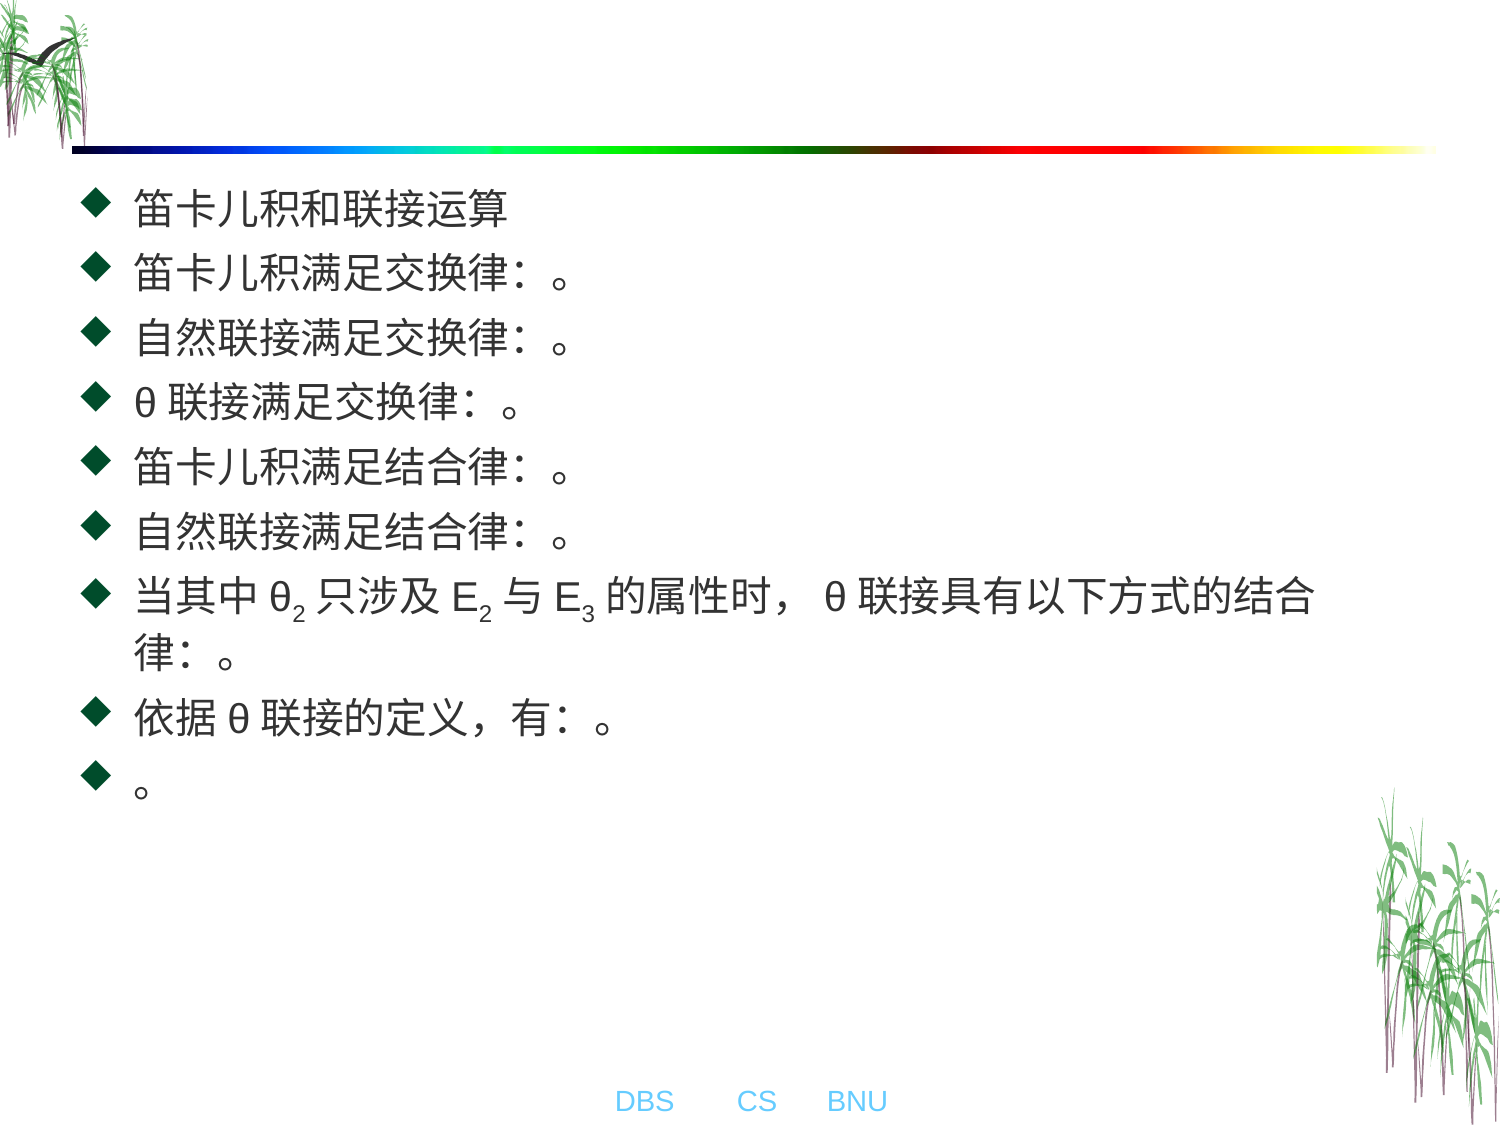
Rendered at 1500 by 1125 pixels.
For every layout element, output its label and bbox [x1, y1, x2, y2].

picture [389, 146, 1436, 154]
picture [72, 146, 362, 154]
